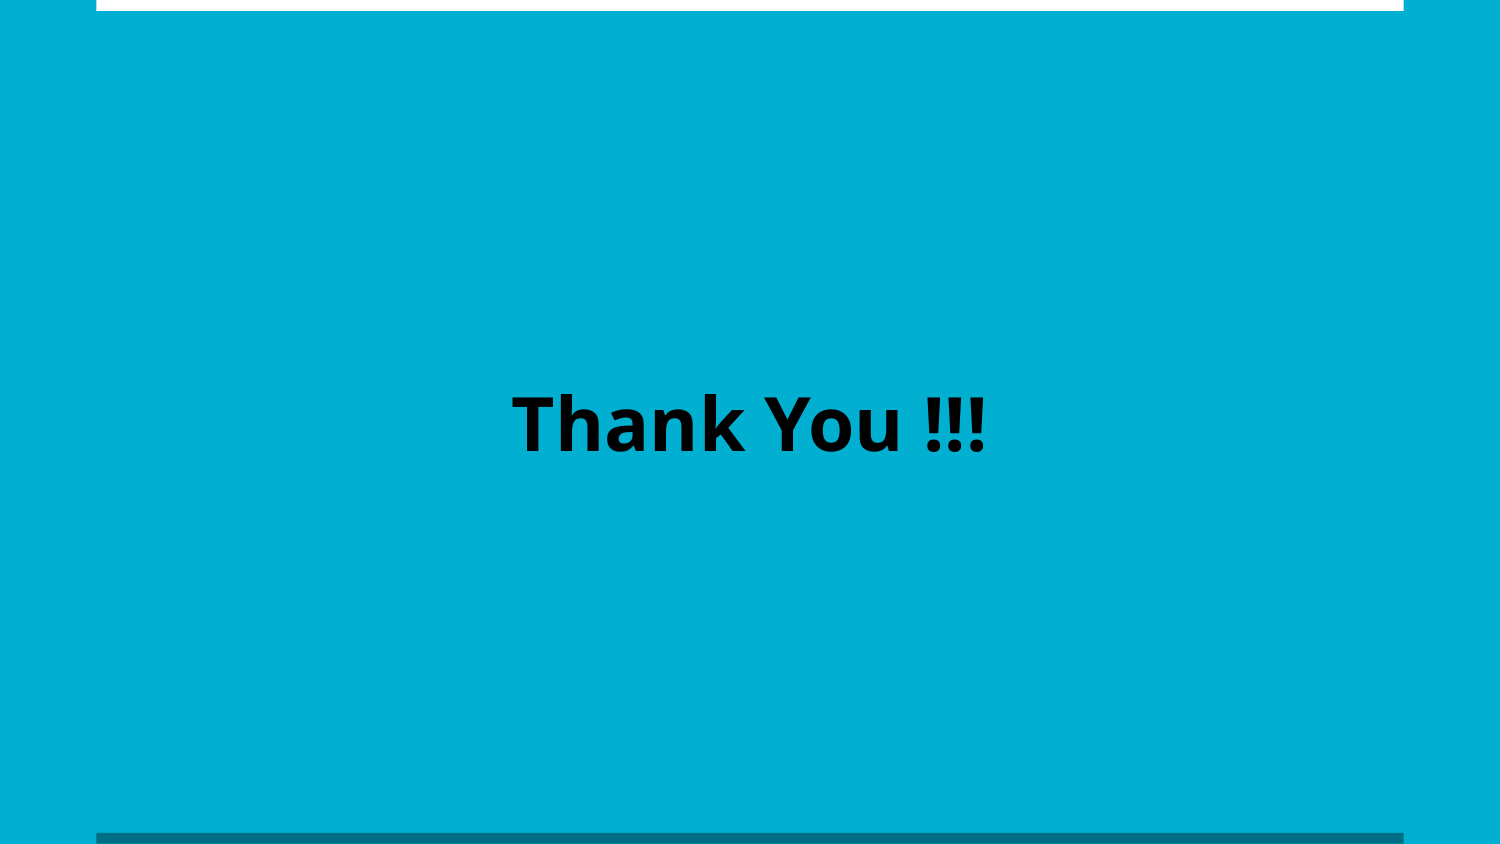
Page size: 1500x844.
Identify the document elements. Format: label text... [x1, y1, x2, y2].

title Thank You !!! [83, 315, 1417, 529]
